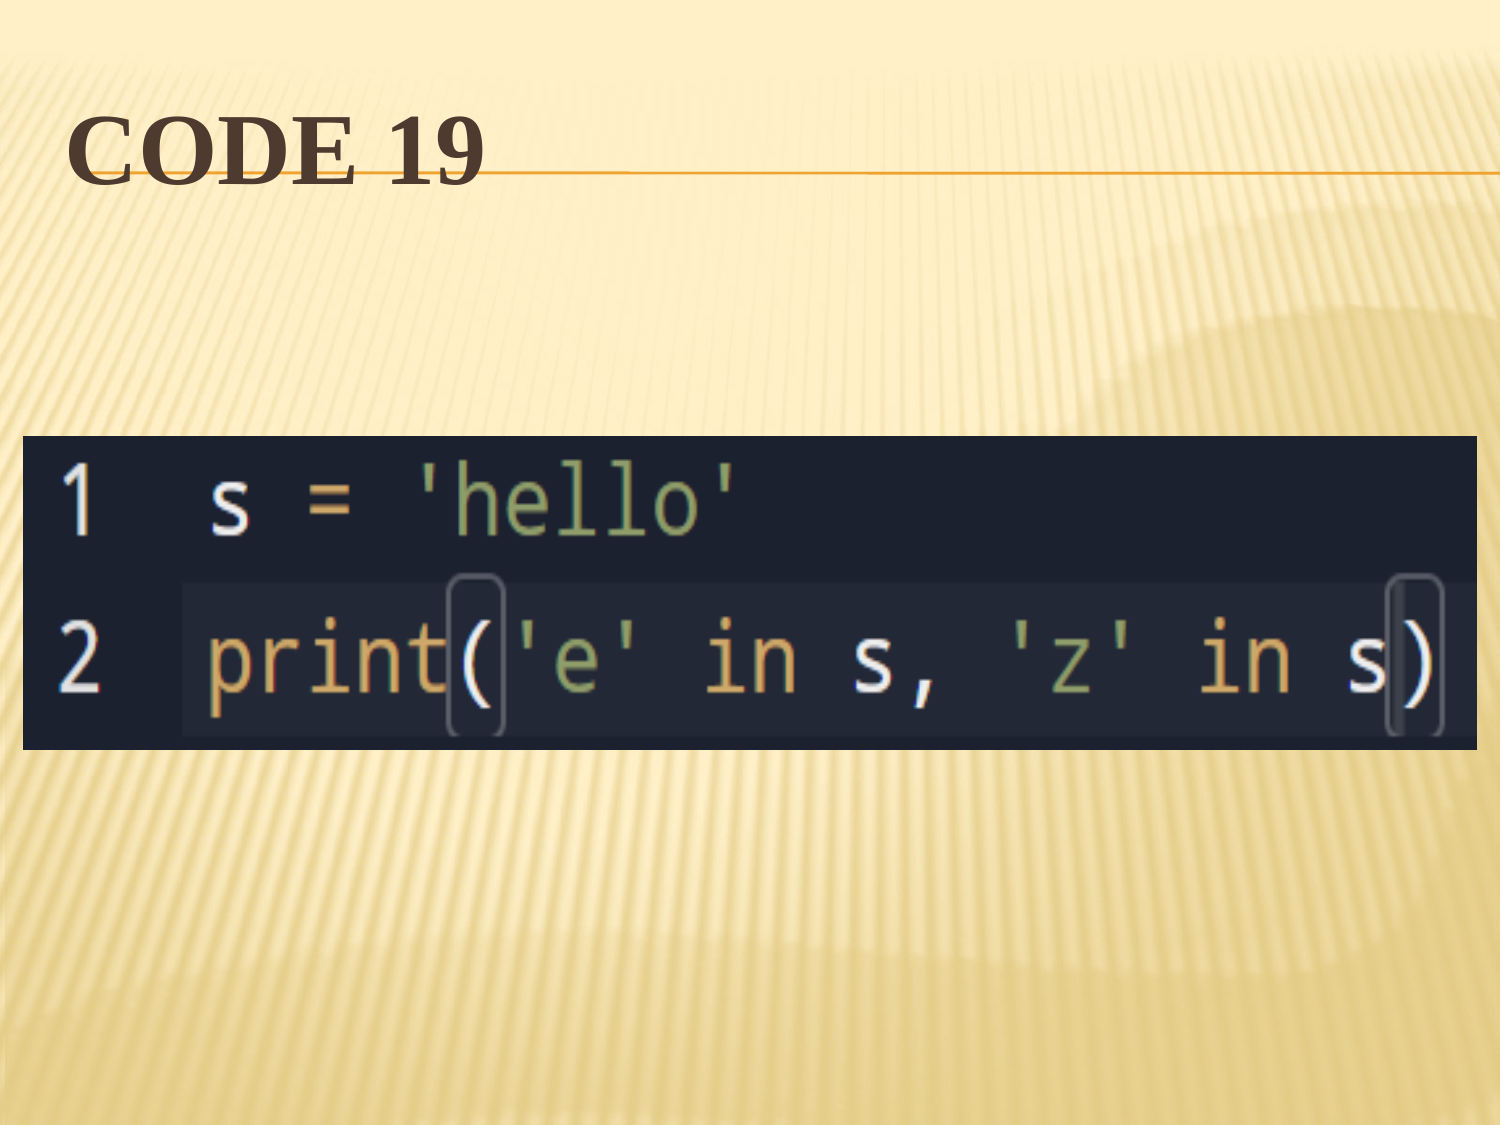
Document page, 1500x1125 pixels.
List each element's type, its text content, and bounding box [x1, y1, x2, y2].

title CODE 19 [50, 75, 1475, 213]
picture [23, 435, 1477, 751]
